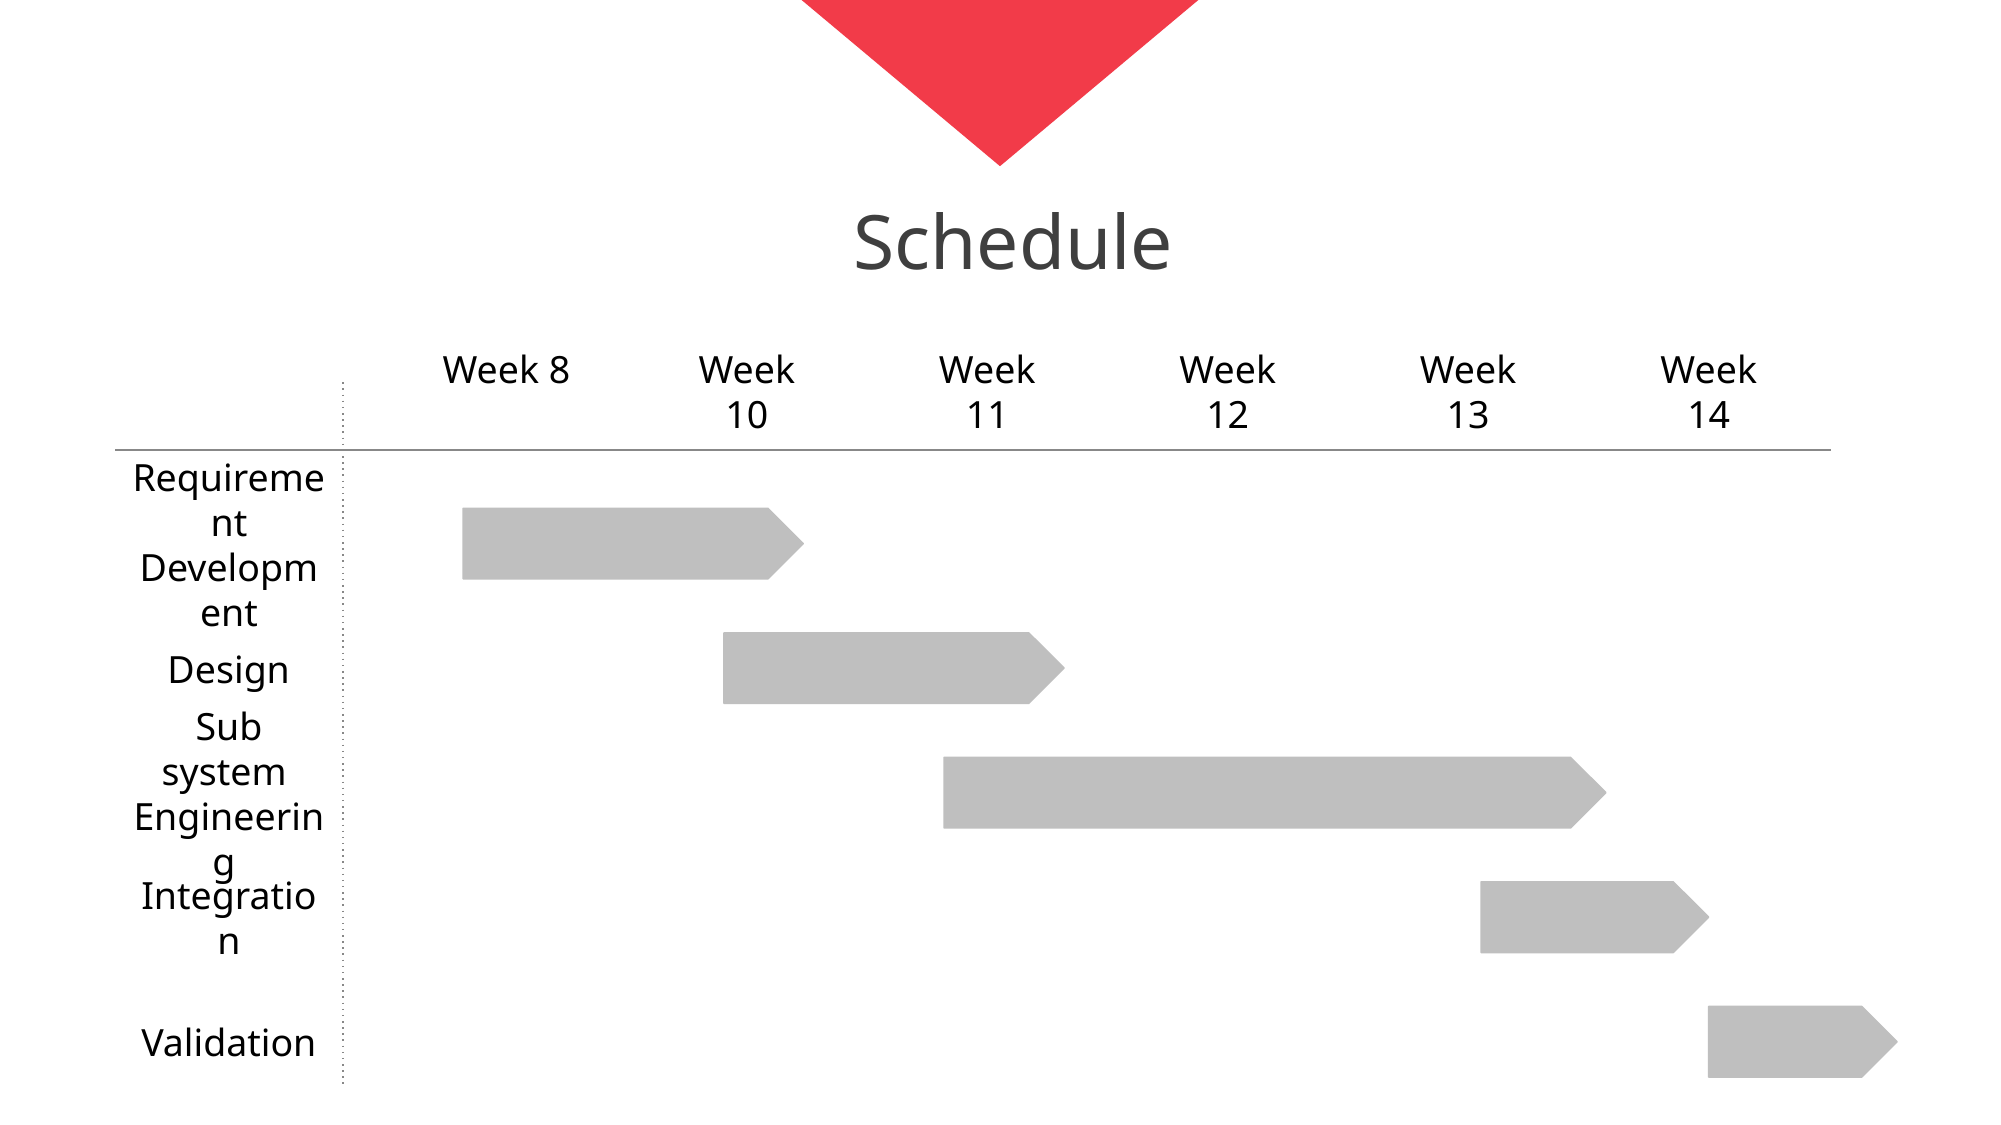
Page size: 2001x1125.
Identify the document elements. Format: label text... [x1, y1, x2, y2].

text_box [803, 0, 1197, 165]
text_box Week 14 [1627, 330, 1790, 402]
text_box [724, 632, 1065, 704]
text_box Week 11 [906, 330, 1069, 402]
text_box [463, 508, 804, 579]
text_box Validation [115, 988, 343, 1095]
text_box Week 13 [1386, 330, 1550, 402]
text_box Integration [115, 864, 342, 971]
text_box Week 10 [665, 330, 829, 402]
text_box Schedule [830, 186, 1197, 293]
text_box Week 12 [1146, 330, 1310, 402]
text_box Design [115, 615, 342, 722]
text_box Week 8 [425, 330, 588, 402]
text_box [944, 757, 1606, 828]
text_box Sub system Engineering [115, 739, 342, 846]
text_box [1708, 1006, 1898, 1078]
text_box [1481, 881, 1709, 953]
text_box Requirement Development [115, 490, 342, 597]
